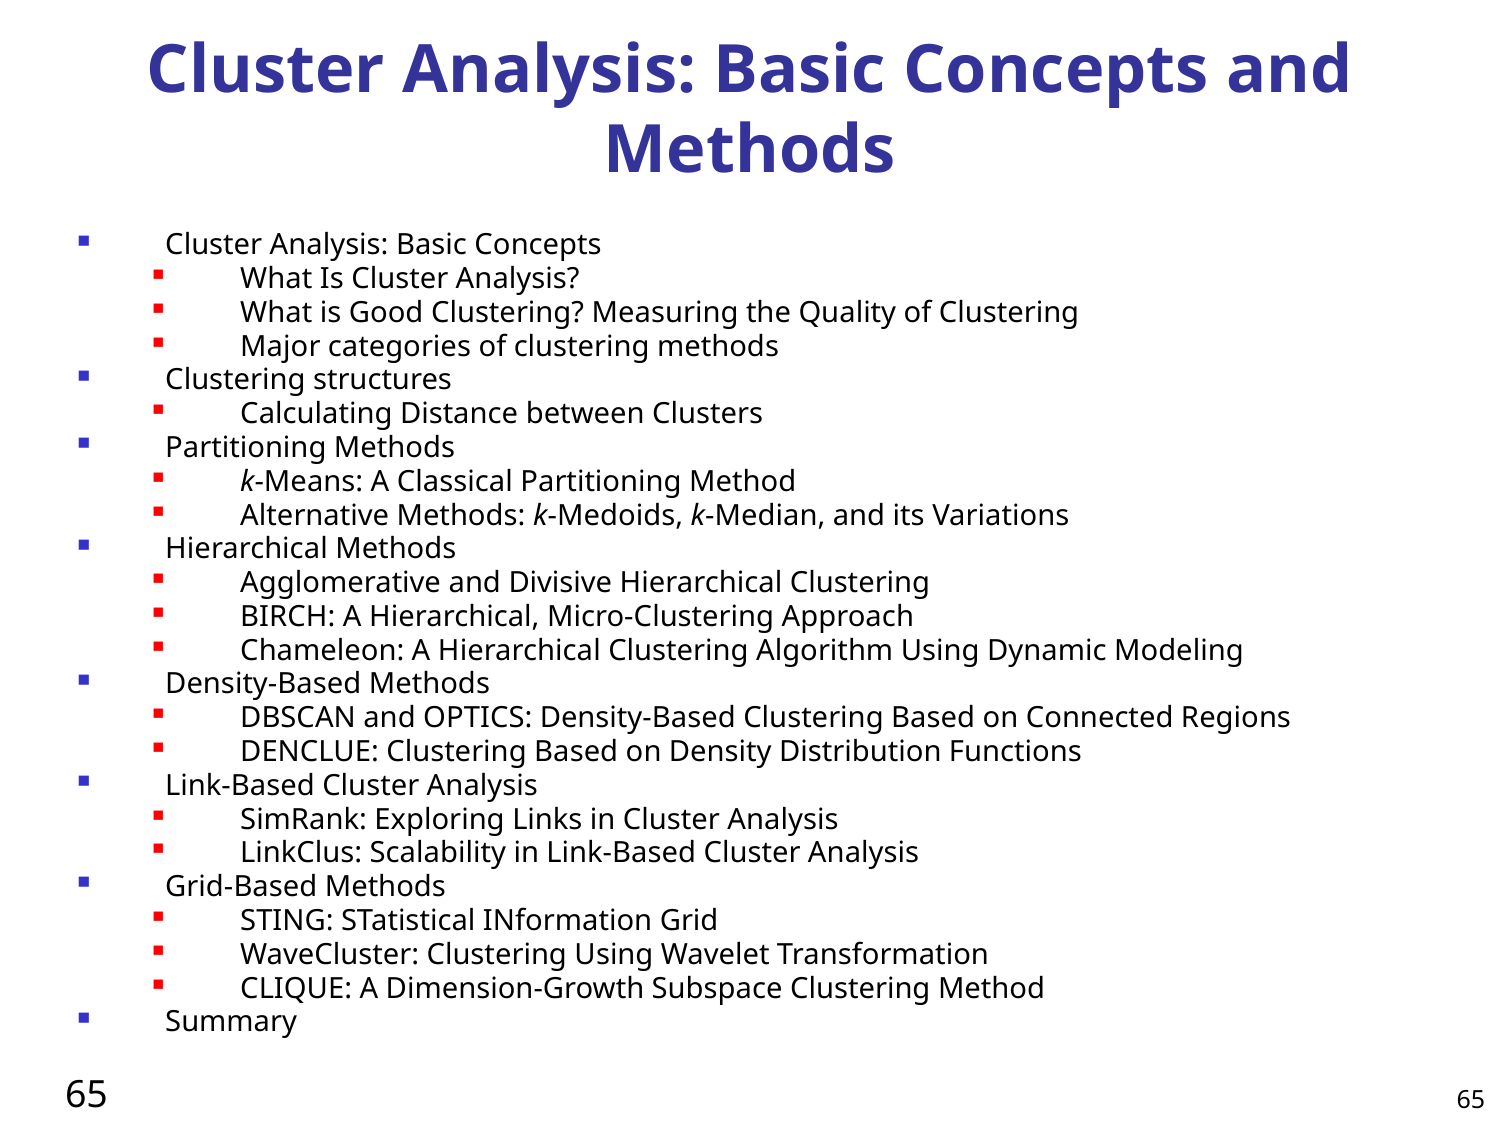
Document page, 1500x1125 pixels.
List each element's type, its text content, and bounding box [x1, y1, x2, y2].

title Cluster Analysis: Basic Concepts and Methods [0, 24, 1500, 188]
text_box 65 [1187, 1062, 1500, 1125]
list Cluster Analysis: Basic Concepts What Is Cluster Analysis? What is Good Clustering? Measuring the Quality of Clustering Major categories of clustering methods Clustering structures Calculating Distance between Clusters Partitioning Methods k-Means: A Classical Partitioning Method Alternative Methods: k-Medoids, k-Median, and its Variations Hierarchical Methods Agglomerative and Divisive Hierarchical Clustering BIRCH: A Hierarchical, Micro-Clustering Approach Chameleon: A Hierarchical Clustering Algorithm Using Dynamic Modeling Density-Based Methods DBSCAN and OPTICS: Density-Based Clustering Based on Connected Regions DENCLUE: Clustering Based on Density Distribution Functions Link-Based Cluster Analysis SimRank: Exploring Links in Cluster Analysis LinkClus: Scalability in Link-Based Cluster Analysis Grid-Based Methods STING: STatistical INformation Grid WaveCluster: Clustering Using Wavelet Transformation CLIQUE: A Dimension-Growth Subspace Clustering Method Summary [62, 224, 1412, 1075]
slide_number 65 [49, 1062, 363, 1125]
